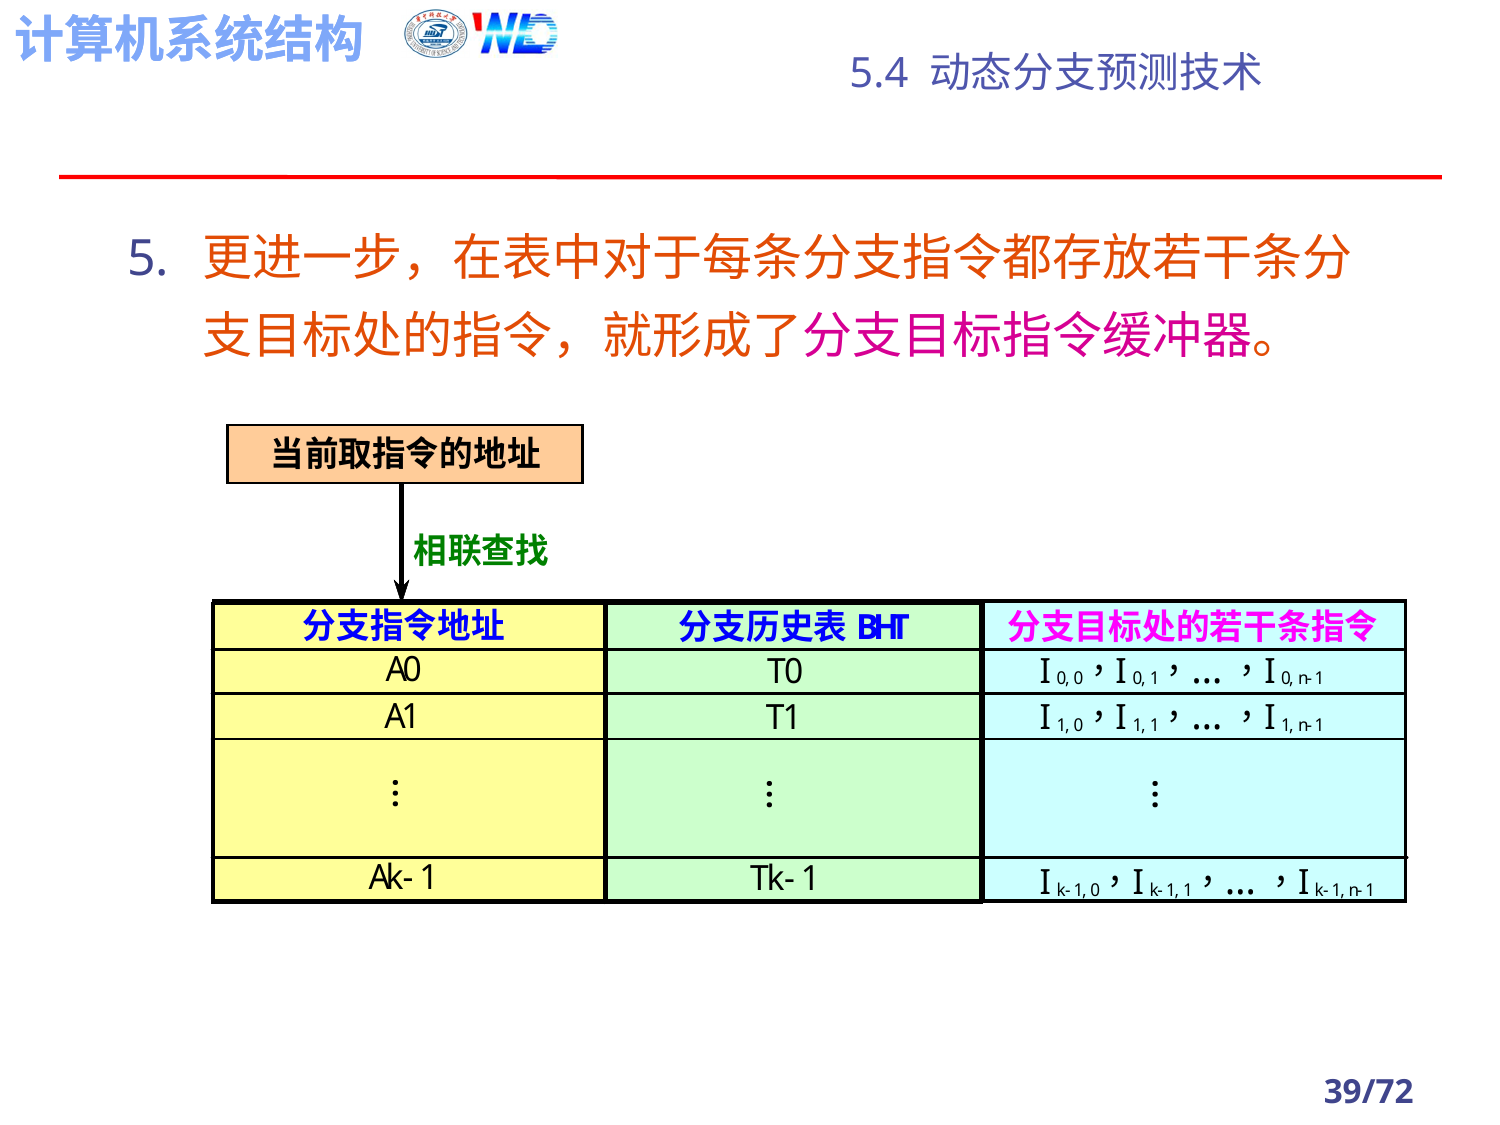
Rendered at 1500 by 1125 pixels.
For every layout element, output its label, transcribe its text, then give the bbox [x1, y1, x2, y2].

picture [401, 9, 558, 58]
list 更进一步，在表中对于每条分支指令都存放若干条分支目标处的指令，就形成了分支目标指令缓冲器。 [112, 199, 1388, 407]
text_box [64, 408, 1436, 917]
title 5.4 动态分支预测技术 [637, 40, 1476, 104]
